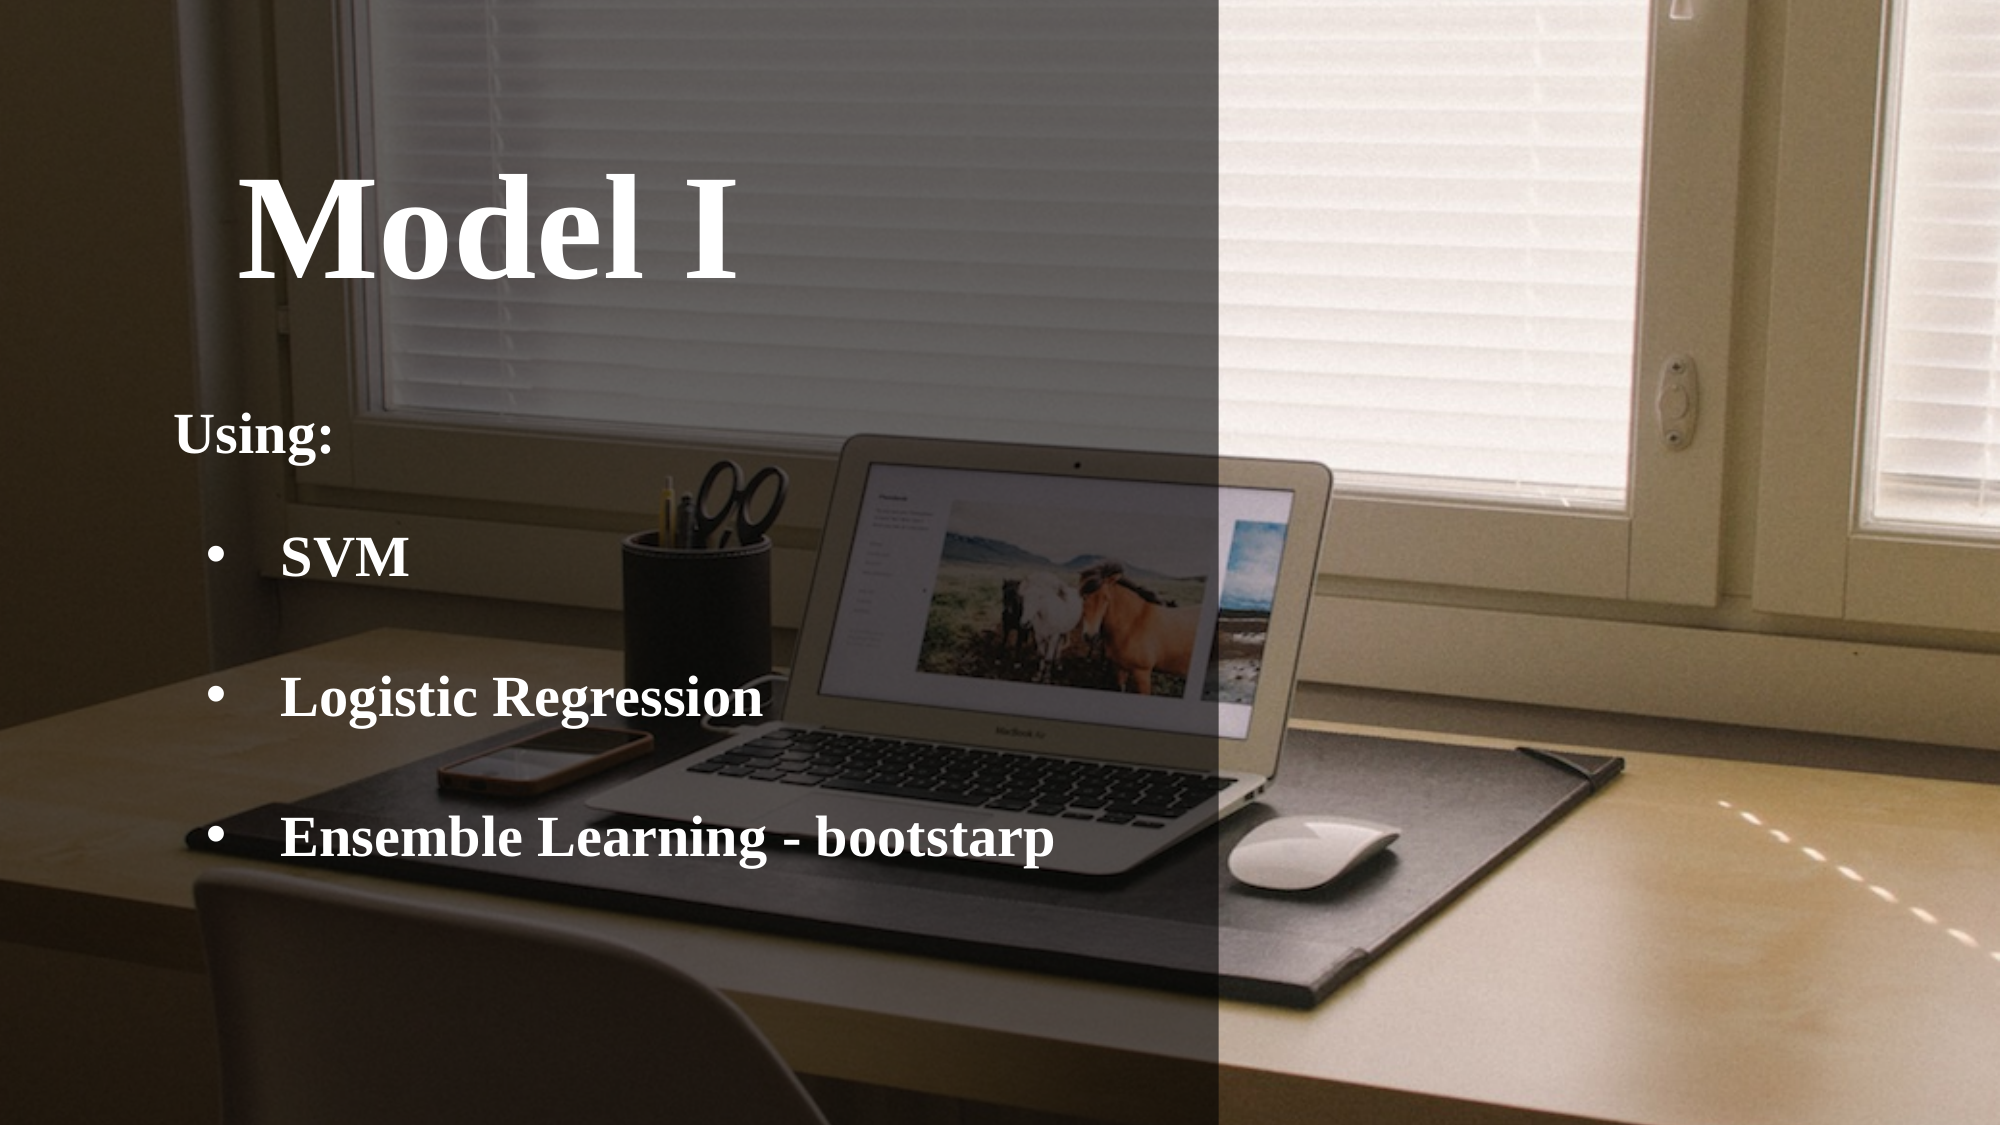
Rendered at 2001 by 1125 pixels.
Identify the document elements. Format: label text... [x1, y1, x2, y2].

text_box Using: [162, 389, 348, 471]
picture [1220, 0, 2000, 1125]
text_box Model I [225, 123, 753, 315]
text_box SVM Logistic Regression Ensemble Learning - bootstarp [194, 512, 1069, 874]
text_box [0, 0, 1220, 1125]
